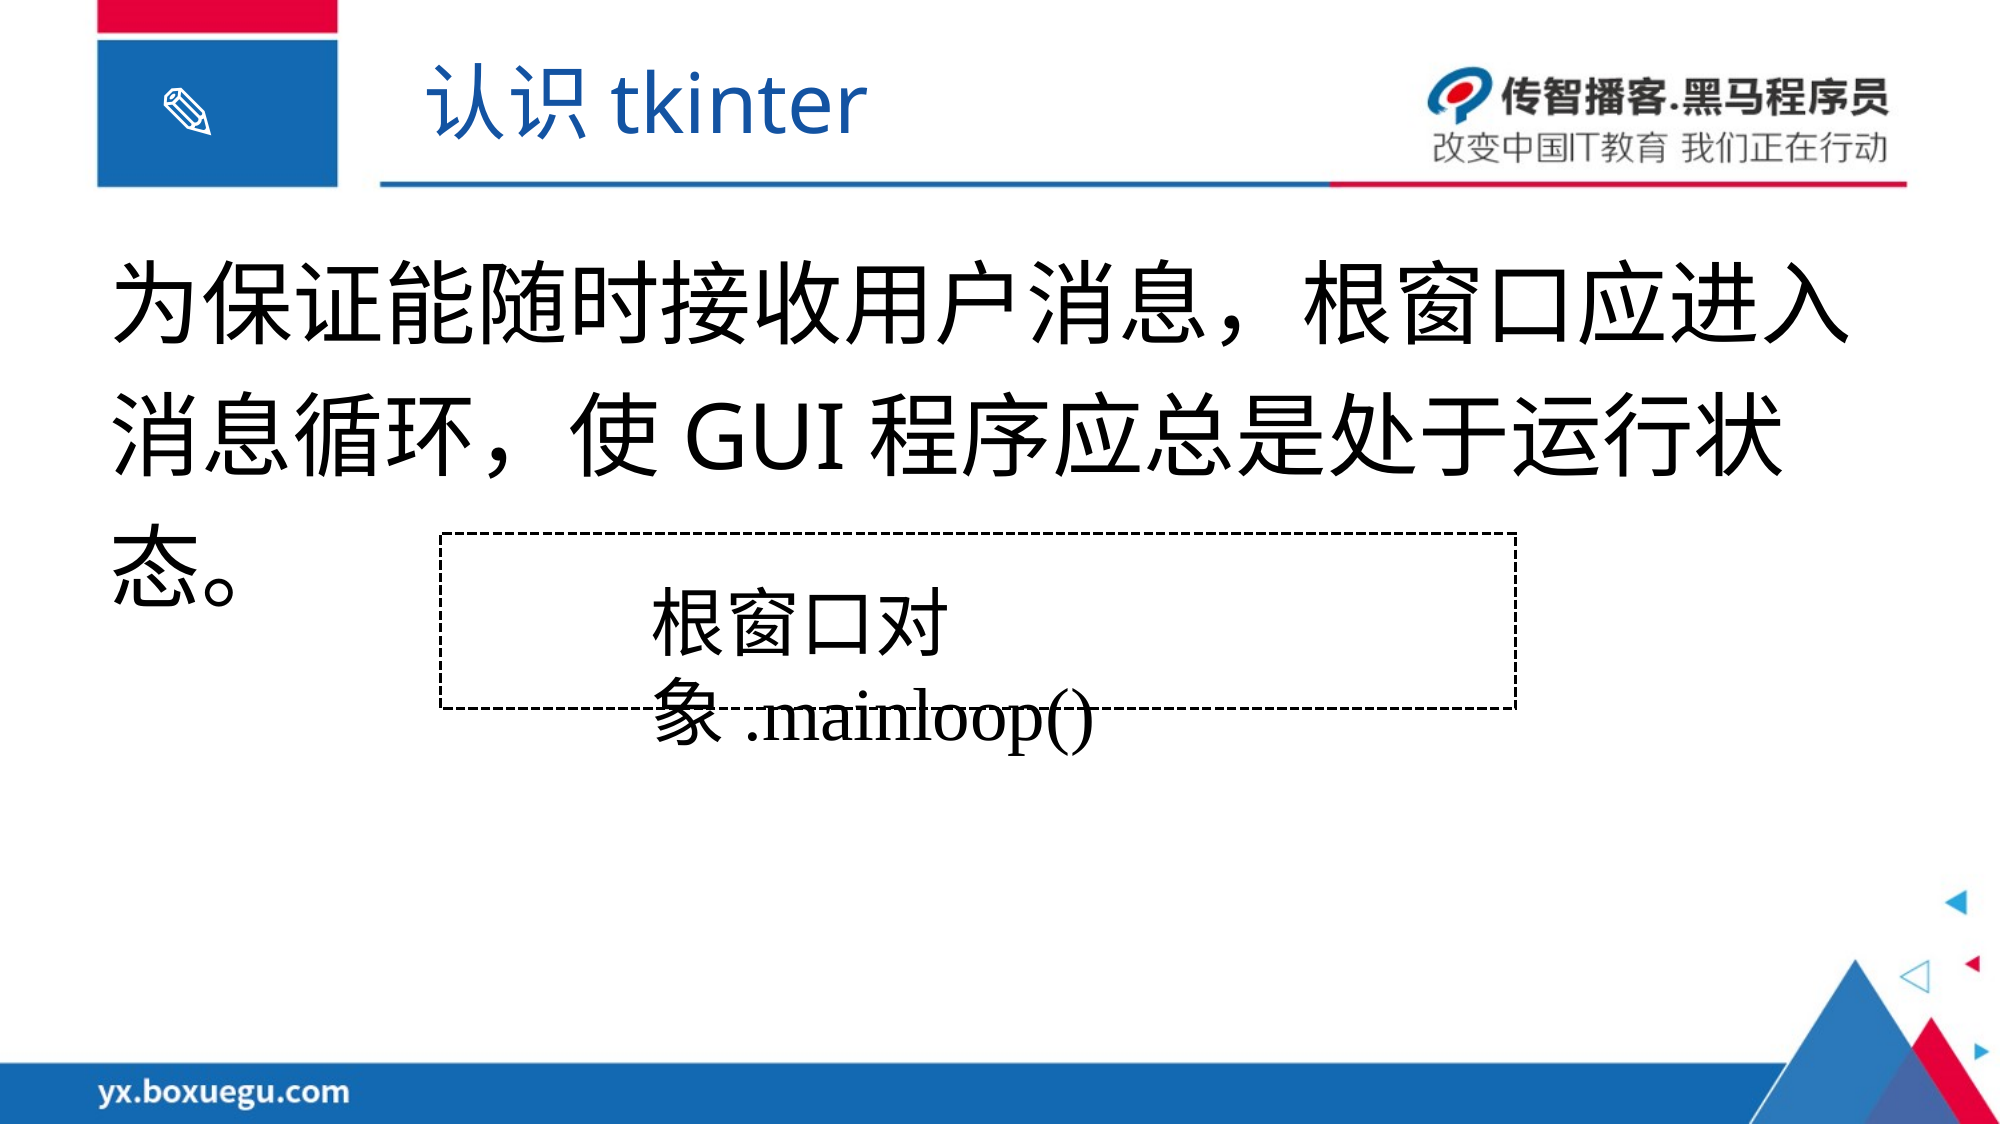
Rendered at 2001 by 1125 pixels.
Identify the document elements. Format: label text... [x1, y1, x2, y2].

text_box 根窗口对象.mainloop() [636, 568, 1397, 763]
picture [0, 0, 2000, 1124]
text_box 认识tkinter [409, 43, 1292, 158]
text_box 为保证能随时接收用户消息，根窗口应进入消息循环，使GUI程序应总是处于运行状态。 [94, 216, 1938, 628]
text_box [440, 533, 1516, 709]
